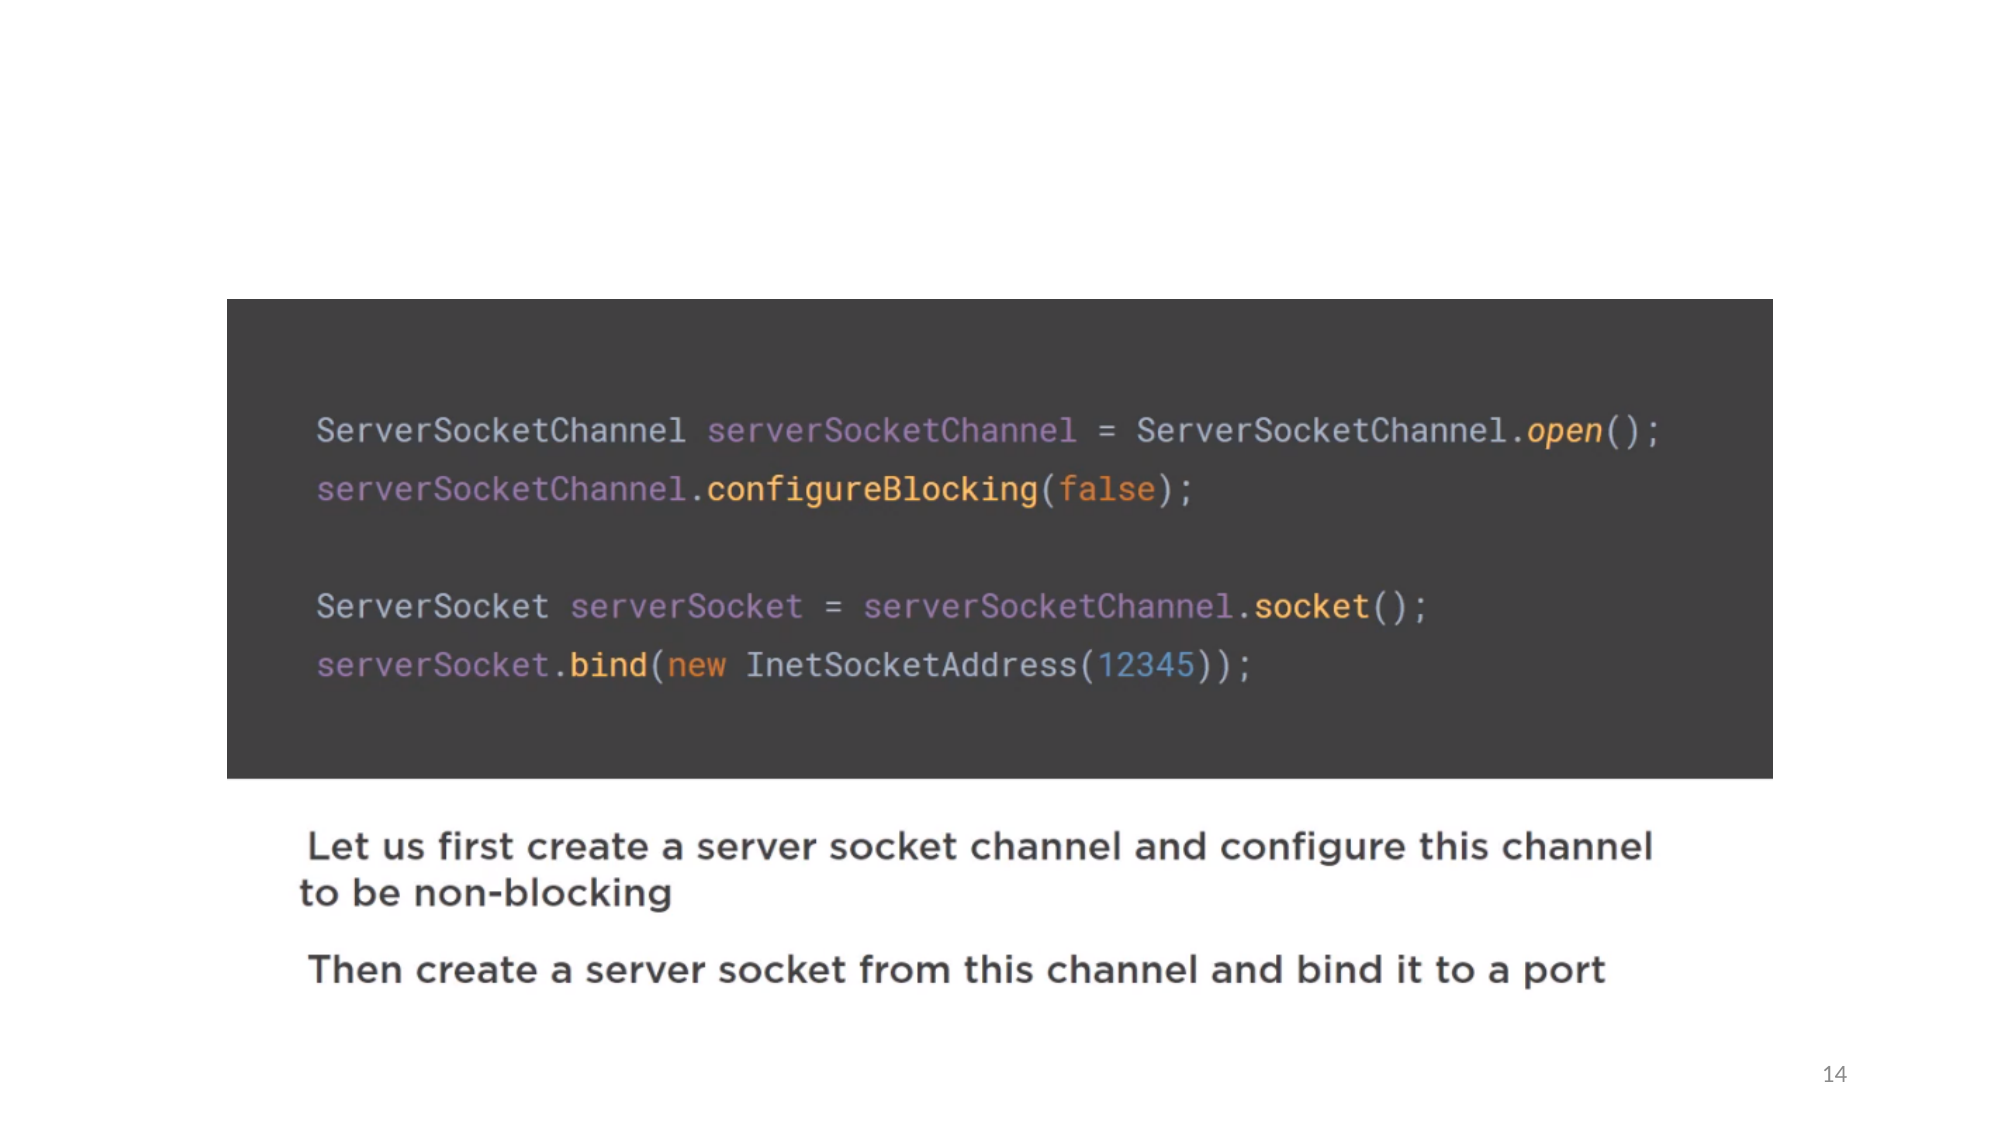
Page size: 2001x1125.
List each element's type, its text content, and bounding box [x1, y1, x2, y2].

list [227, 299, 1773, 1014]
slide_number 14 [1412, 1042, 1863, 1103]
